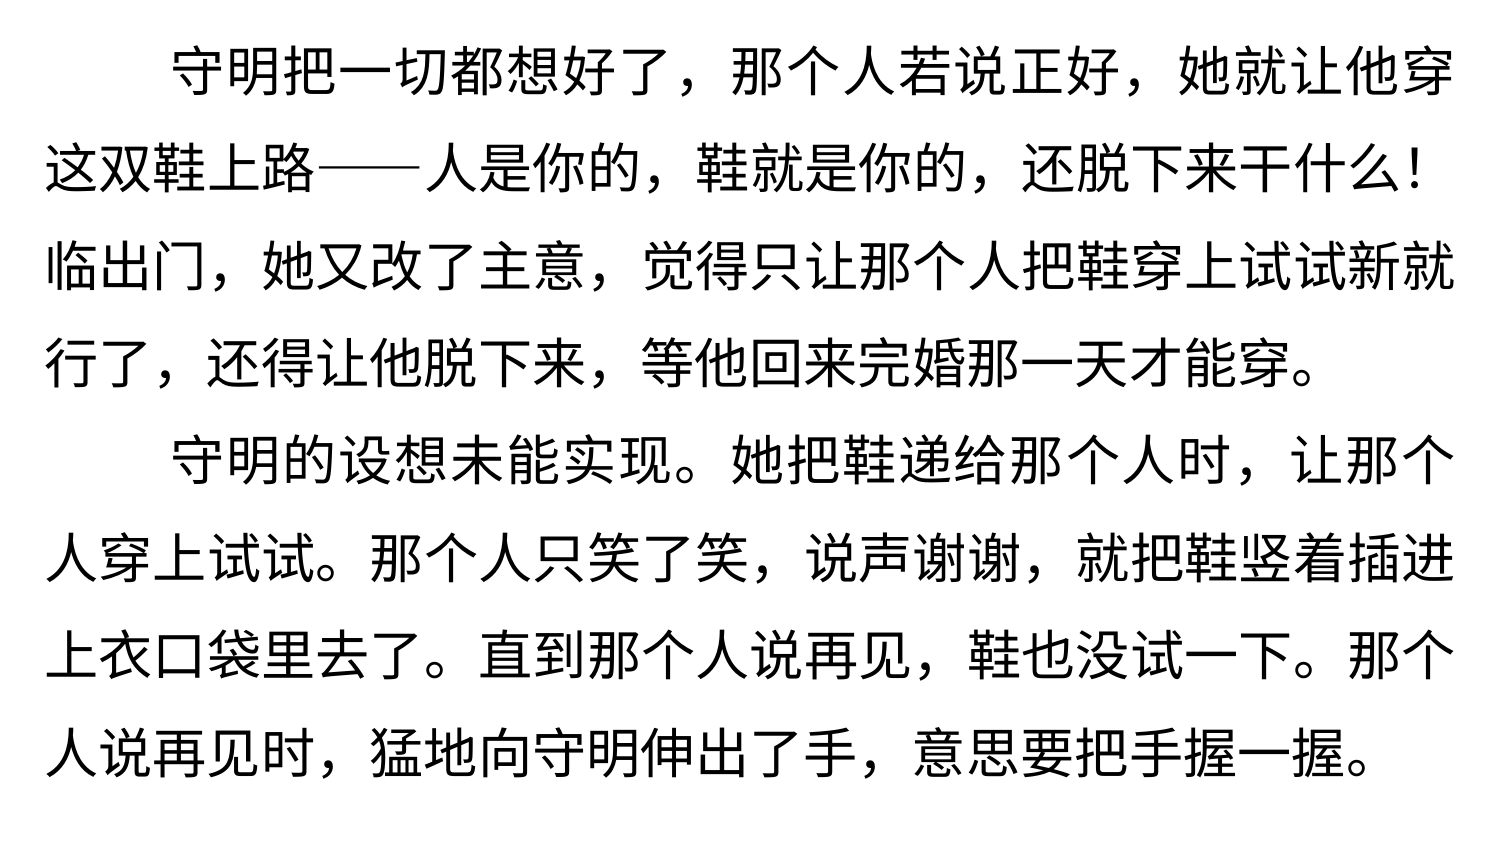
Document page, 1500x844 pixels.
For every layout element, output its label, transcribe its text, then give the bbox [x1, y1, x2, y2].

text_box 守明把一切都想好了，那个人若说正好，她就让他穿这双鞋上路——人是你的，鞋就是你的，还脱下来干什么！临出门，她又改了主意，觉得只让那个人把鞋穿上试试新就行了，还得让他脱下来，等他回来完婚那一天才能穿。 守明的设想未能实现。她把鞋递给那个人时，让那个人穿上试试。那个人只笑了笑，说声谢谢，就把鞋竖着插进上衣口袋里去了。直到那个人说再见，鞋也没试一下。那个人说再见时，猛地向守明伸出了手，意思要把手握一握。 [29, 0, 1471, 792]
